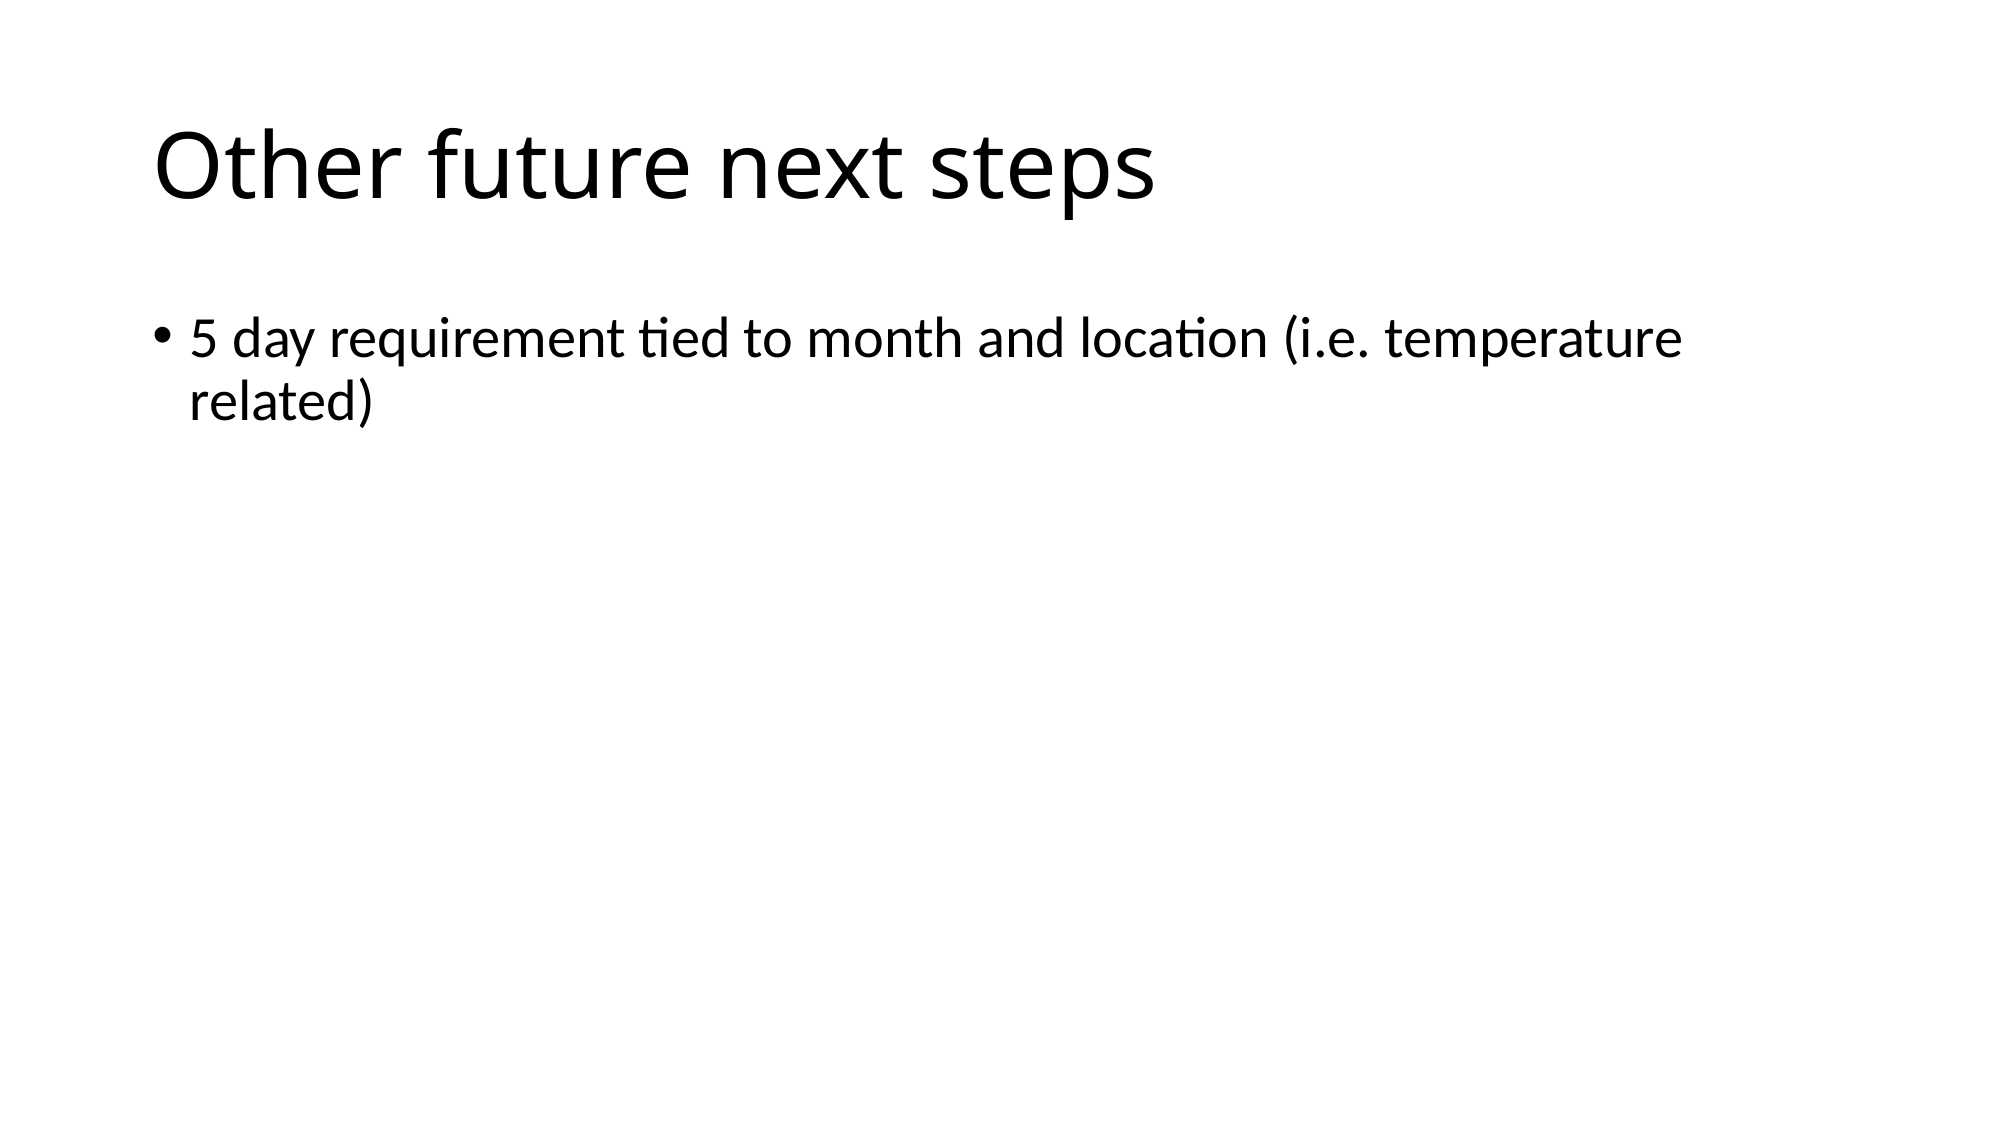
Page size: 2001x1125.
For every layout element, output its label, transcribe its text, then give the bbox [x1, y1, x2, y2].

title Other future next steps [137, 59, 1863, 278]
list 5 day requirement tied to month and location (i.e. temperature related) [137, 299, 1863, 1014]
